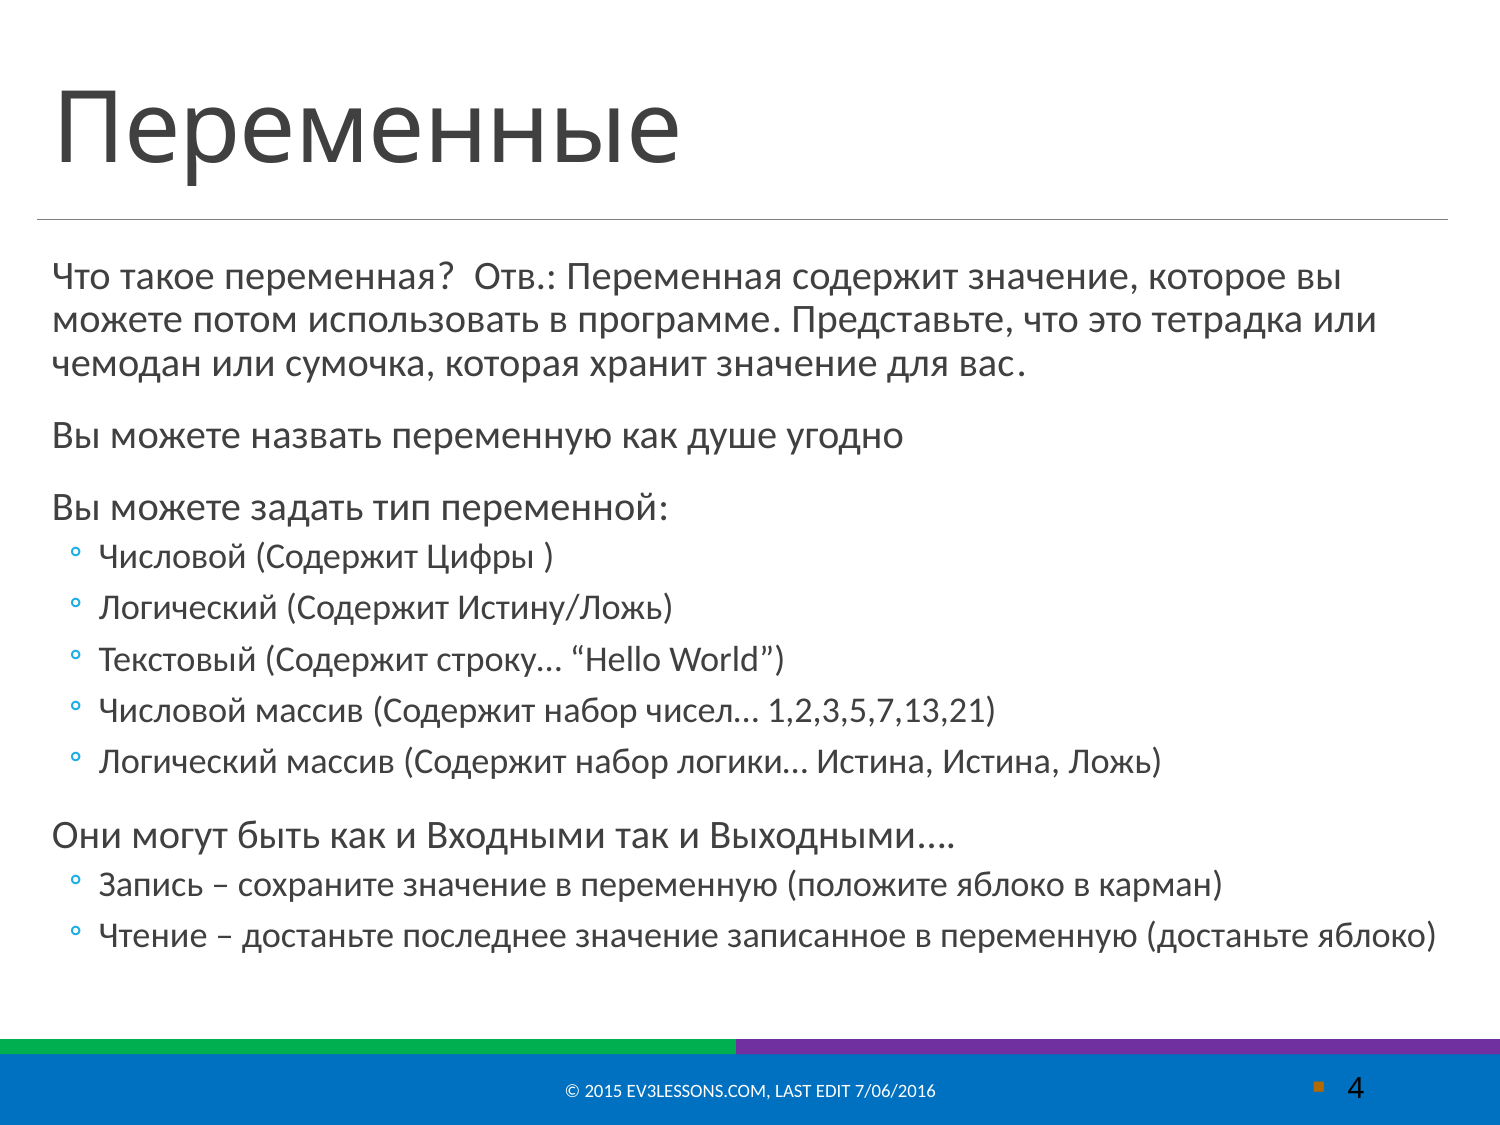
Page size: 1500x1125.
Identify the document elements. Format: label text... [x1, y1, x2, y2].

footer © 2015 EV3Lessons.com, Last edit 7/06/2016 [453, 1059, 1047, 1120]
title Переменные [37, 47, 1448, 191]
slide_number 4 [1218, 1059, 1380, 1120]
list Что такое переменная? Отв.: Переменная содержит значение, которое вы можете потом использовать в программе. Представьте, что это тетрадка или чемодан или сумочка, которая хранит значение для вас. Вы можете назвать переменную как душе угодно Вы можете задать тип переменной: Числовой (Содержит Цифры ) Логический (Содержит Истину/Ложь) Текстовый (Содержит строку… “Hello World”) Числовой массив (Содержит набор чисел… 1,2,3,5,7,13,21) Логический массив (Содержит набор логики… Истина, Истина, Ложь) Они могут быть как и Входными так и Выходными…. Запись – сохраните значение в переменную (положите яблоко в карман) Чтение – достаньте последнее значение записанное в переменную (достаньте яблоко) [37, 246, 1448, 1011]
